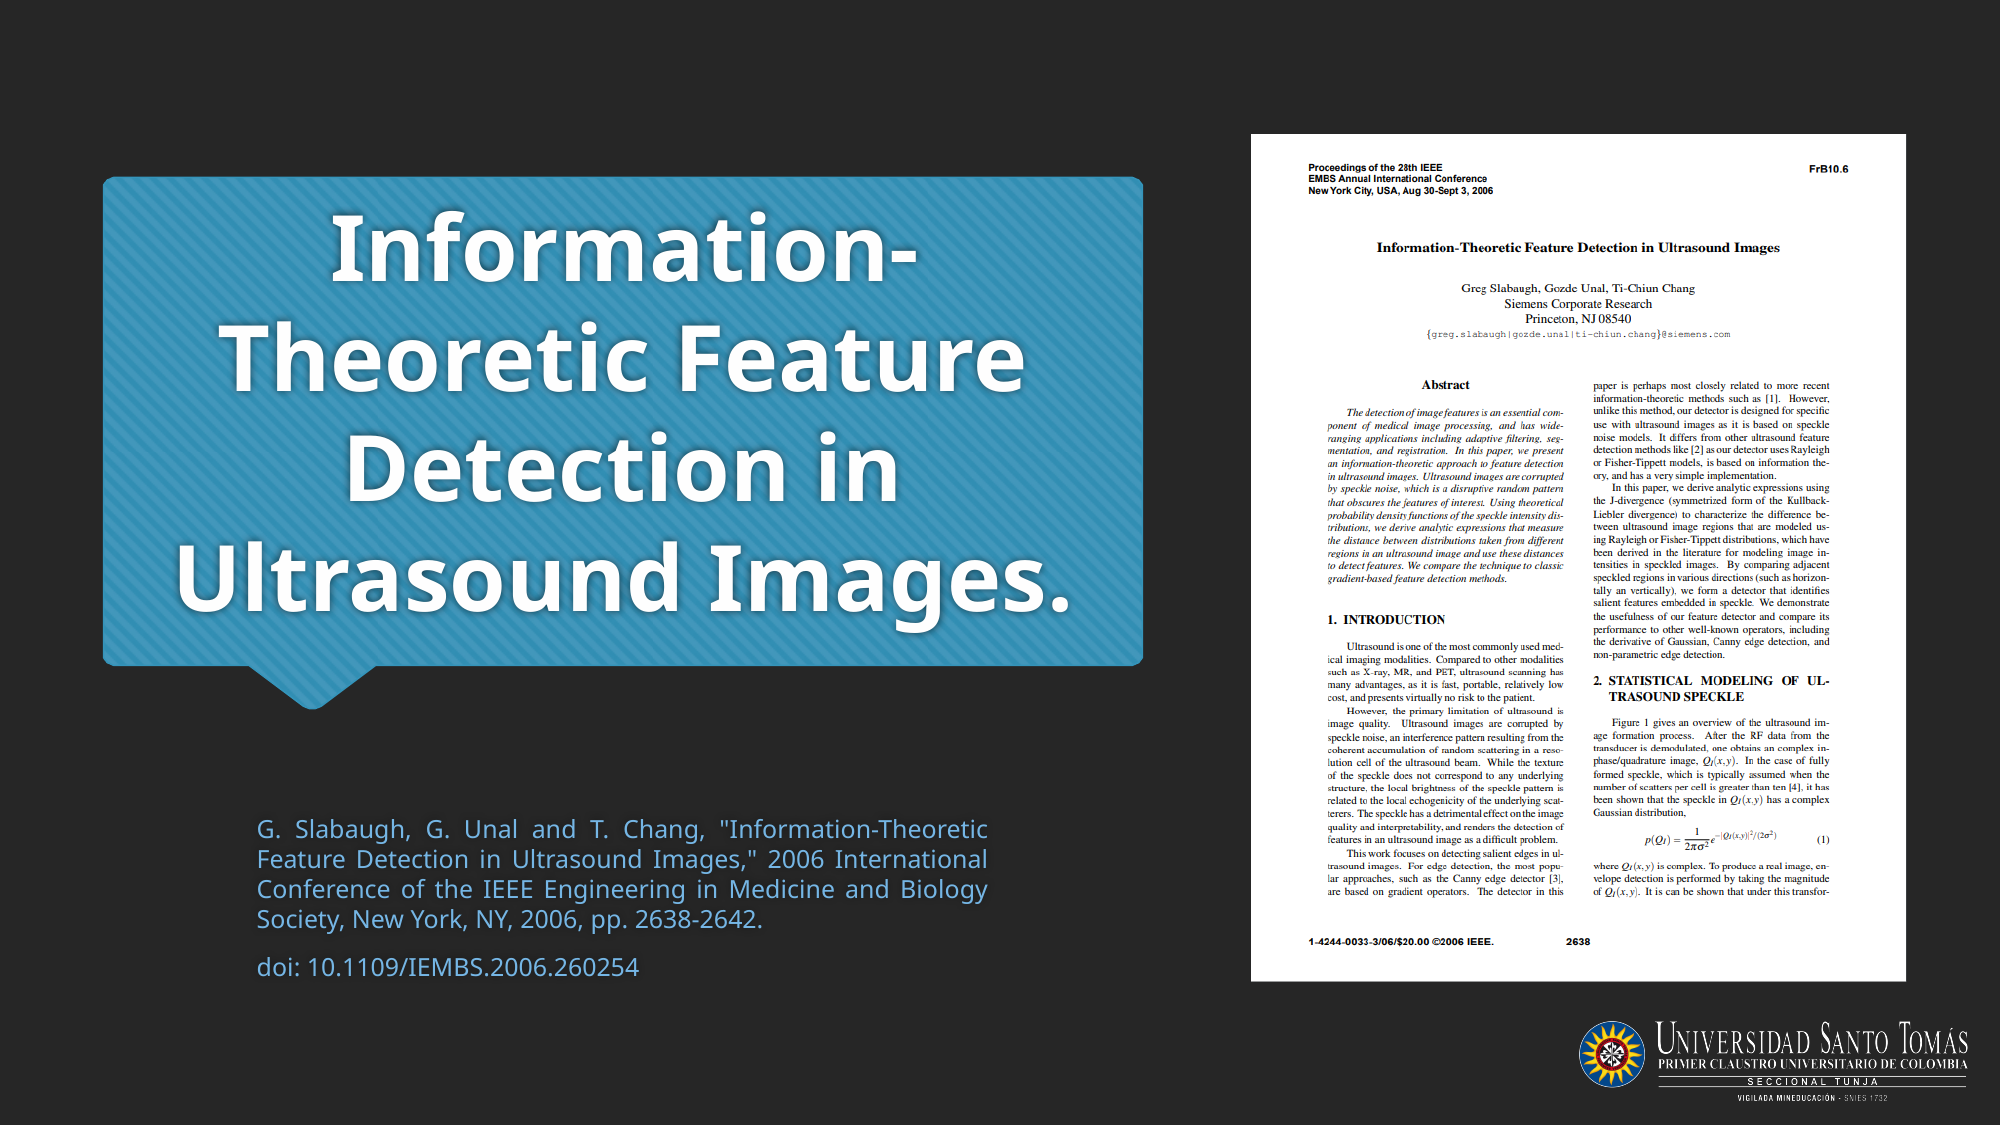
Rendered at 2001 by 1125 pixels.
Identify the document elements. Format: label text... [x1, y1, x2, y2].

picture [1250, 133, 1907, 982]
list G. Slabaugh, G. Unal and T. Chang, "Information-Theoretic Feature Detection in Ultrasound Images," 2006 International Conference of the IEEE Engineering in Medicine and Biology Society, New York, NY, 2006, pp. 2638-2642. doi: 10.1109/IEMBS.2006.260254 [241, 806, 1005, 982]
picture [1578, 1020, 1968, 1101]
title Information-Theoretic Feature Detection in Ultrasound Images. [139, 203, 1107, 638]
